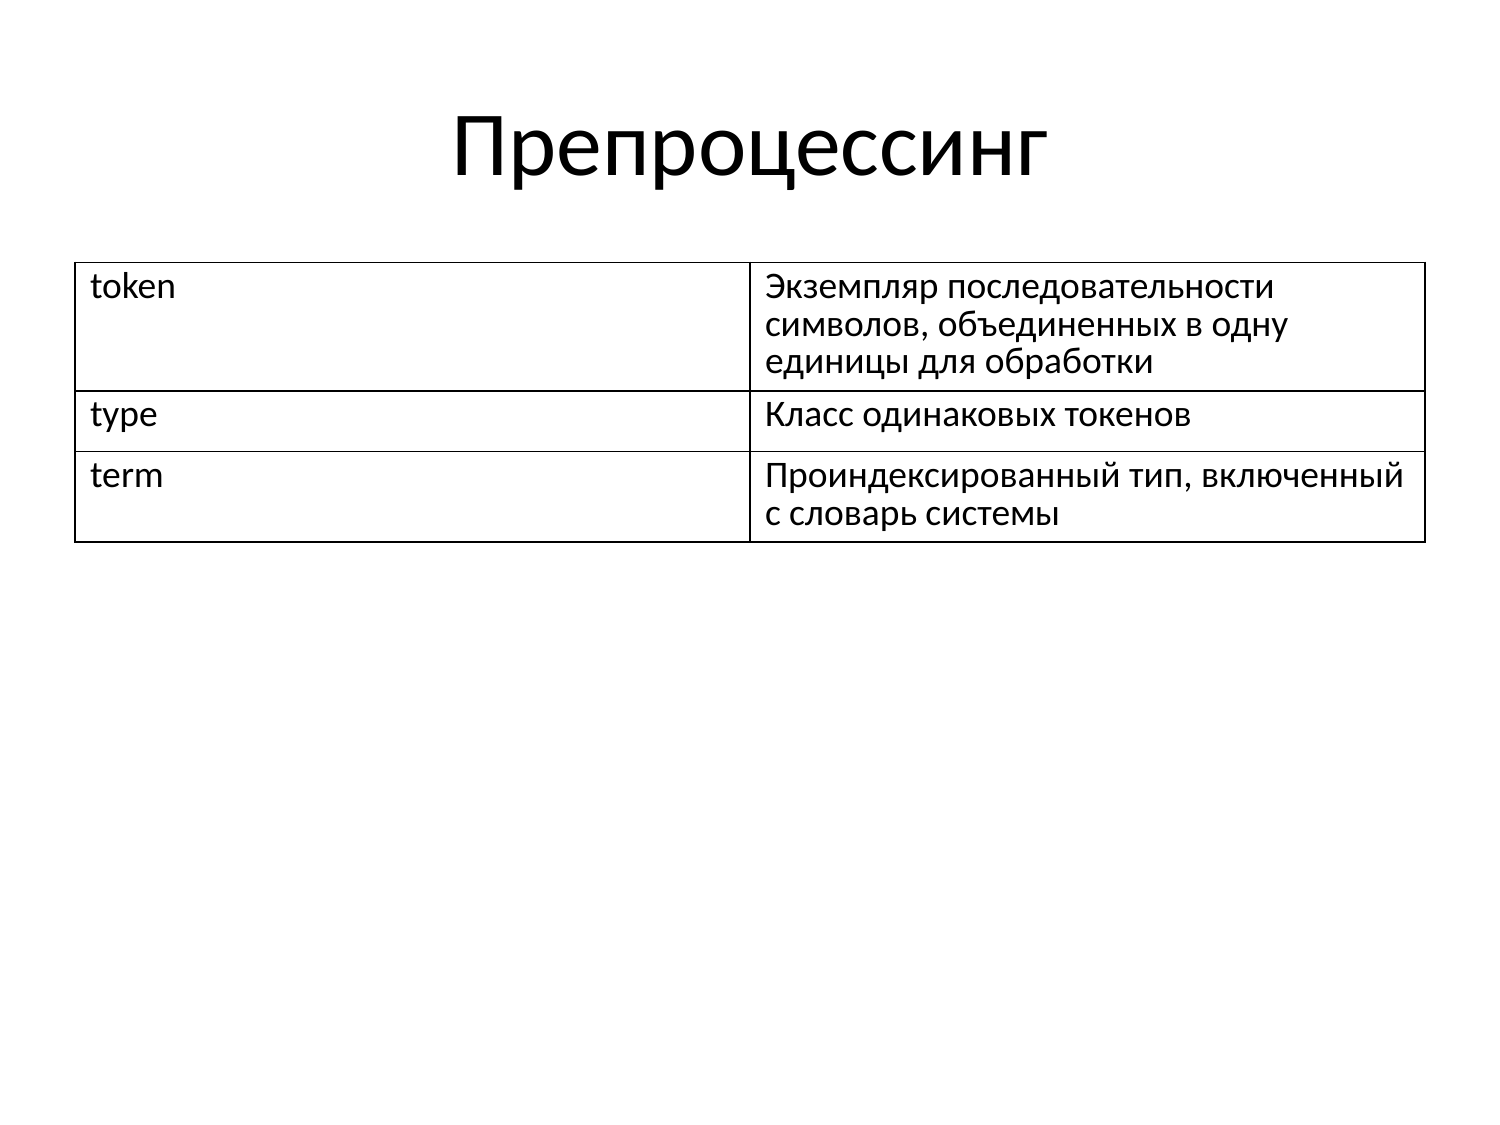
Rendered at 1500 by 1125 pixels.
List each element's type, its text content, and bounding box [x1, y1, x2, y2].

table_cell type [76, 392, 749, 451]
table_cell Проиндексированный тип, включенный с словарь системы [751, 452, 1424, 541]
table_cell Класс одинаковых токенов [751, 392, 1424, 451]
table_header token [76, 263, 749, 390]
table_cell term [76, 452, 749, 541]
text_box [234, 374, 468, 436]
table_header Экземпляр последовательности символов, объединенных в одну единицы для обработки [751, 263, 1424, 390]
title Препроцессинг [75, 45, 1425, 233]
